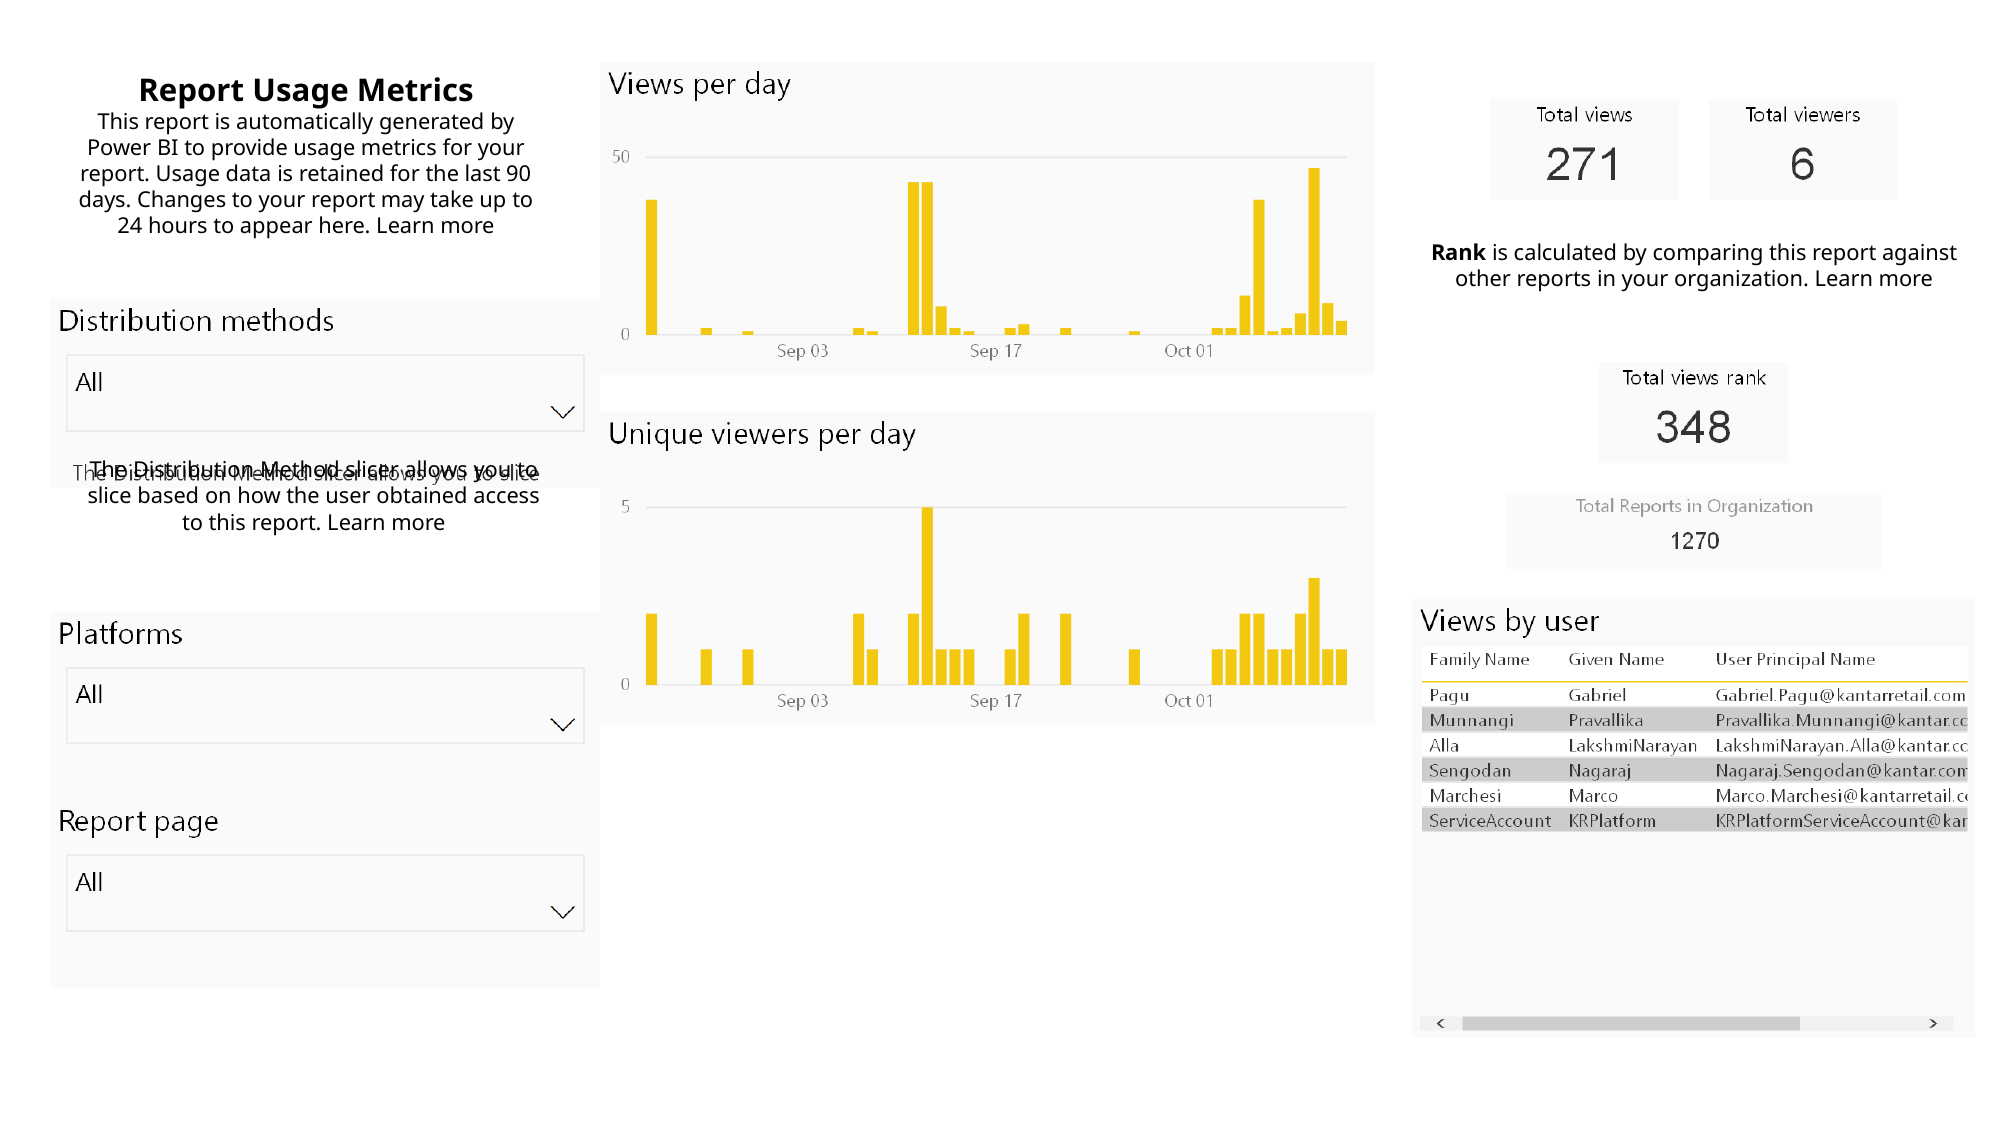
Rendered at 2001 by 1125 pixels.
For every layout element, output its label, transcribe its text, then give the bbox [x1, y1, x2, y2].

picture [1412, 599, 1975, 1038]
text_box Report Usage Metrics This report is automatically generated by Power BI to provide usage metrics for your report. Usage data is retained for the last 90 days. Changes to your report may take up to 24 hours to appear here. Learn more [49, 62, 563, 299]
picture [1709, 99, 1897, 200]
text_box The Distribution Method slicer allows you to slice based on how the user obtained access to this report. Learn more [64, 488, 565, 574]
text_box Rank is calculated by comparing this report against other reports in your organization. Learn more [1412, 231, 1977, 341]
picture [1599, 362, 1788, 463]
picture [1490, 99, 1679, 200]
picture [1506, 493, 1882, 569]
picture [49, 62, 1375, 988]
